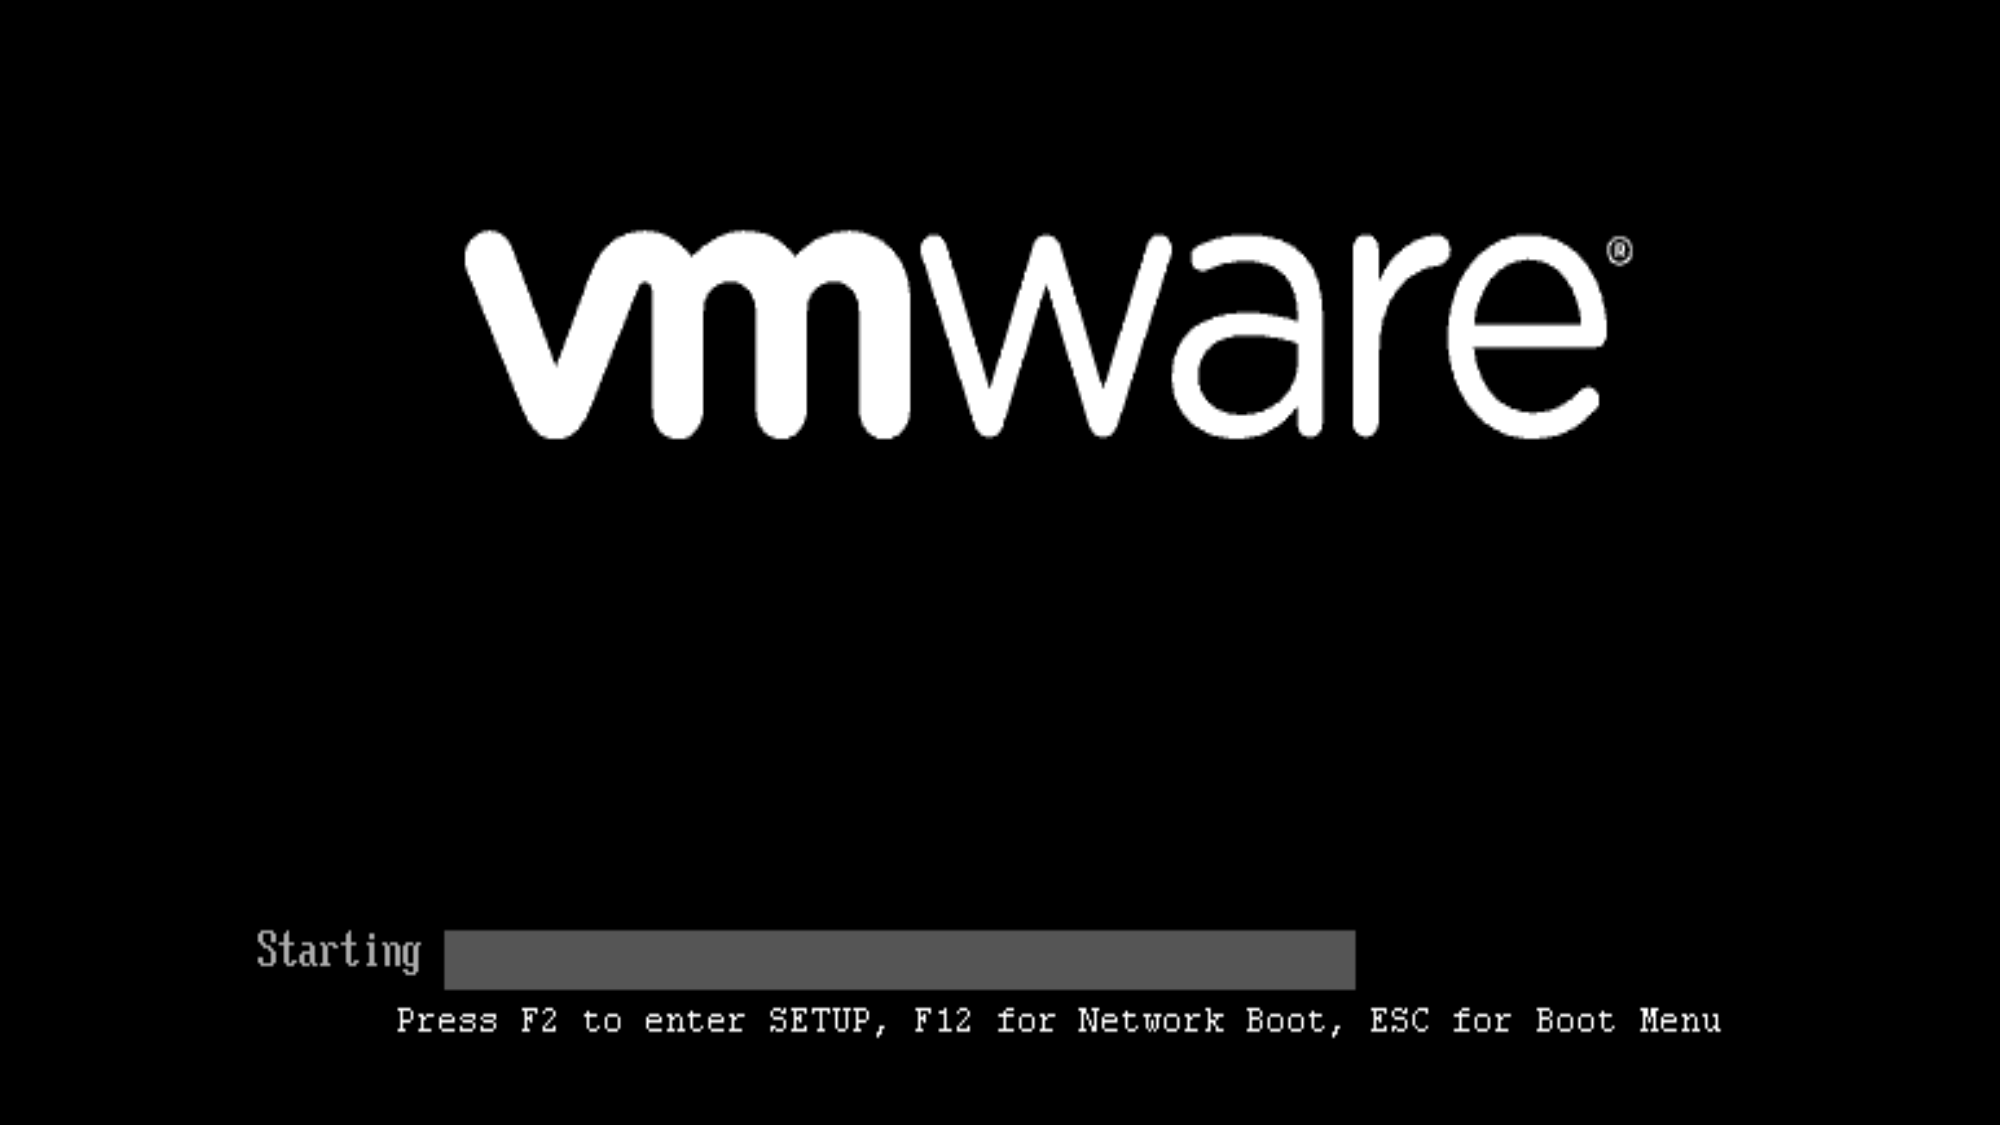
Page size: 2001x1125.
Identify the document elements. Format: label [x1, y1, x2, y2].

list [0, 0, 2000, 1125]
